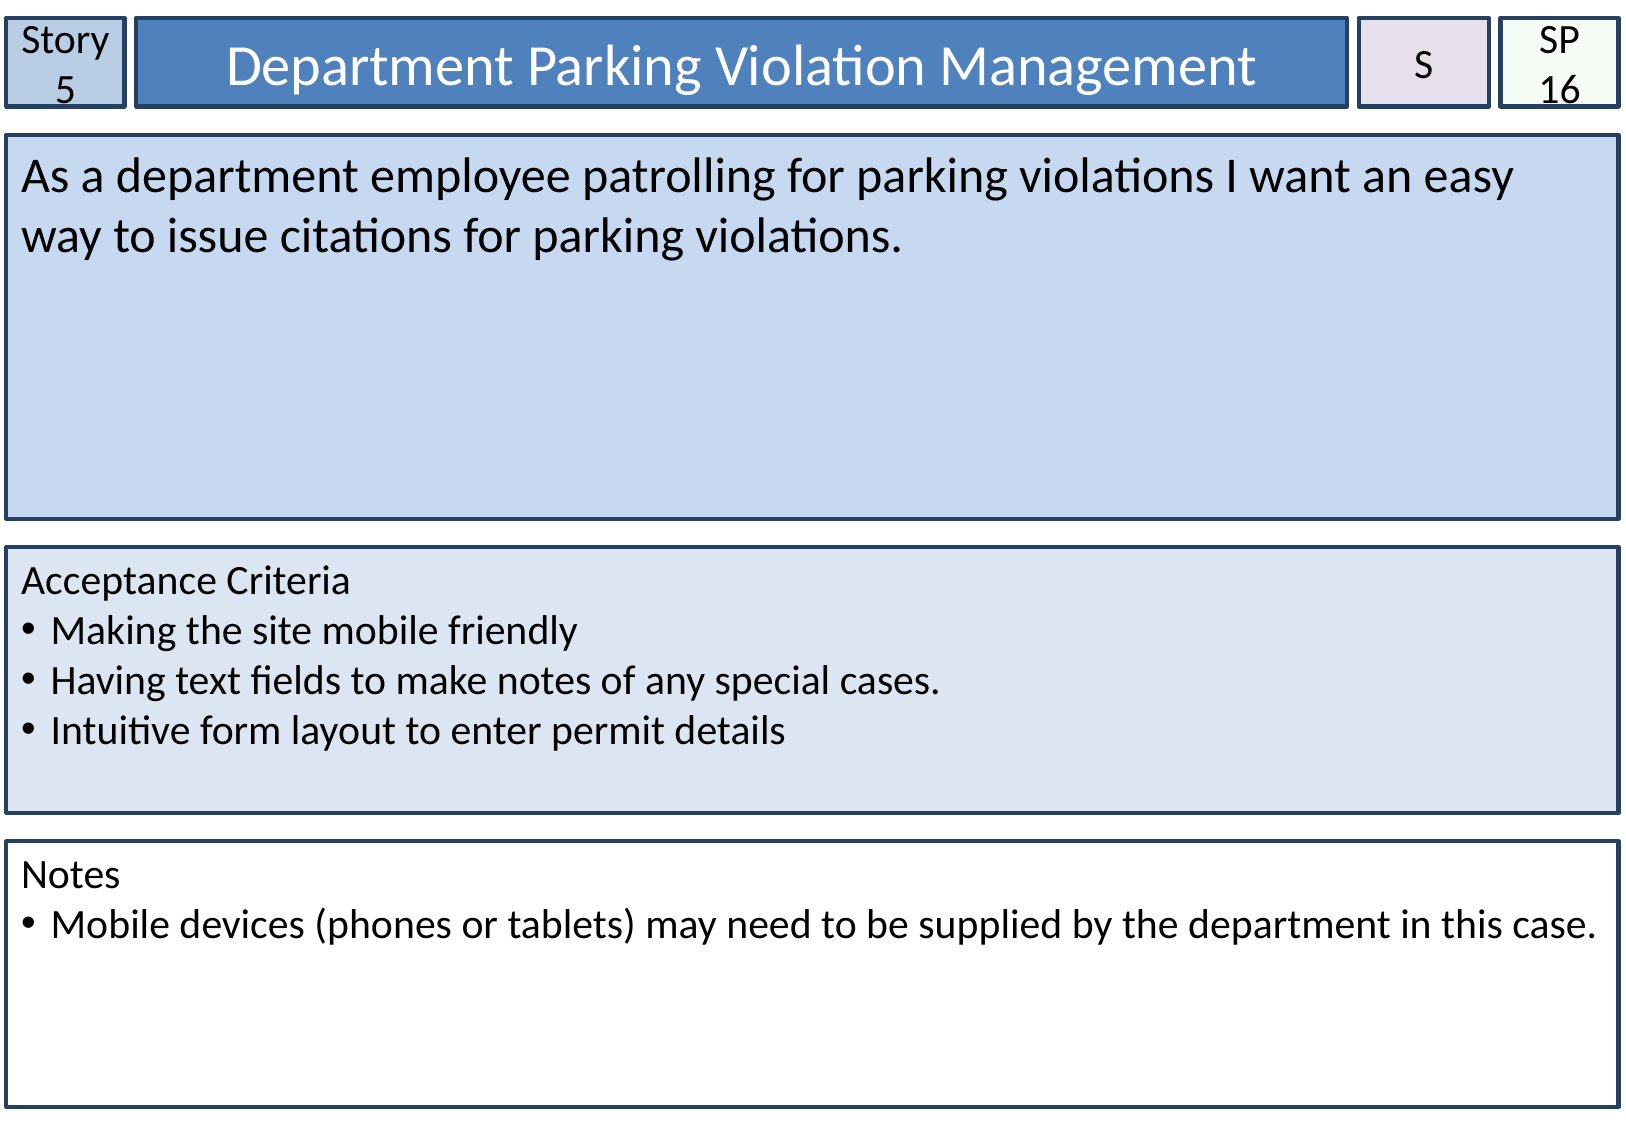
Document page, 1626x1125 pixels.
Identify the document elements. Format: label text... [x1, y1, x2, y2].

text_box Story 5 [4, 16, 127, 109]
text_box S [1357, 16, 1491, 109]
text_box Acceptance Criteria Making the site mobile friendly Having text fields to make notes of any special cases. Intuitive form layout to enter permit details [4, 545, 1621, 815]
text_box As a department employee patrolling for parking violations I want an easy way to issue citations for parking violations. [4, 133, 1621, 521]
text_box SP 16 [1498, 16, 1621, 109]
text_box Department Parking Violation Management [134, 16, 1349, 109]
text_box Notes Mobile devices (phones or tablets) may need to be supplied by the department in this case. [4, 839, 1621, 1109]
